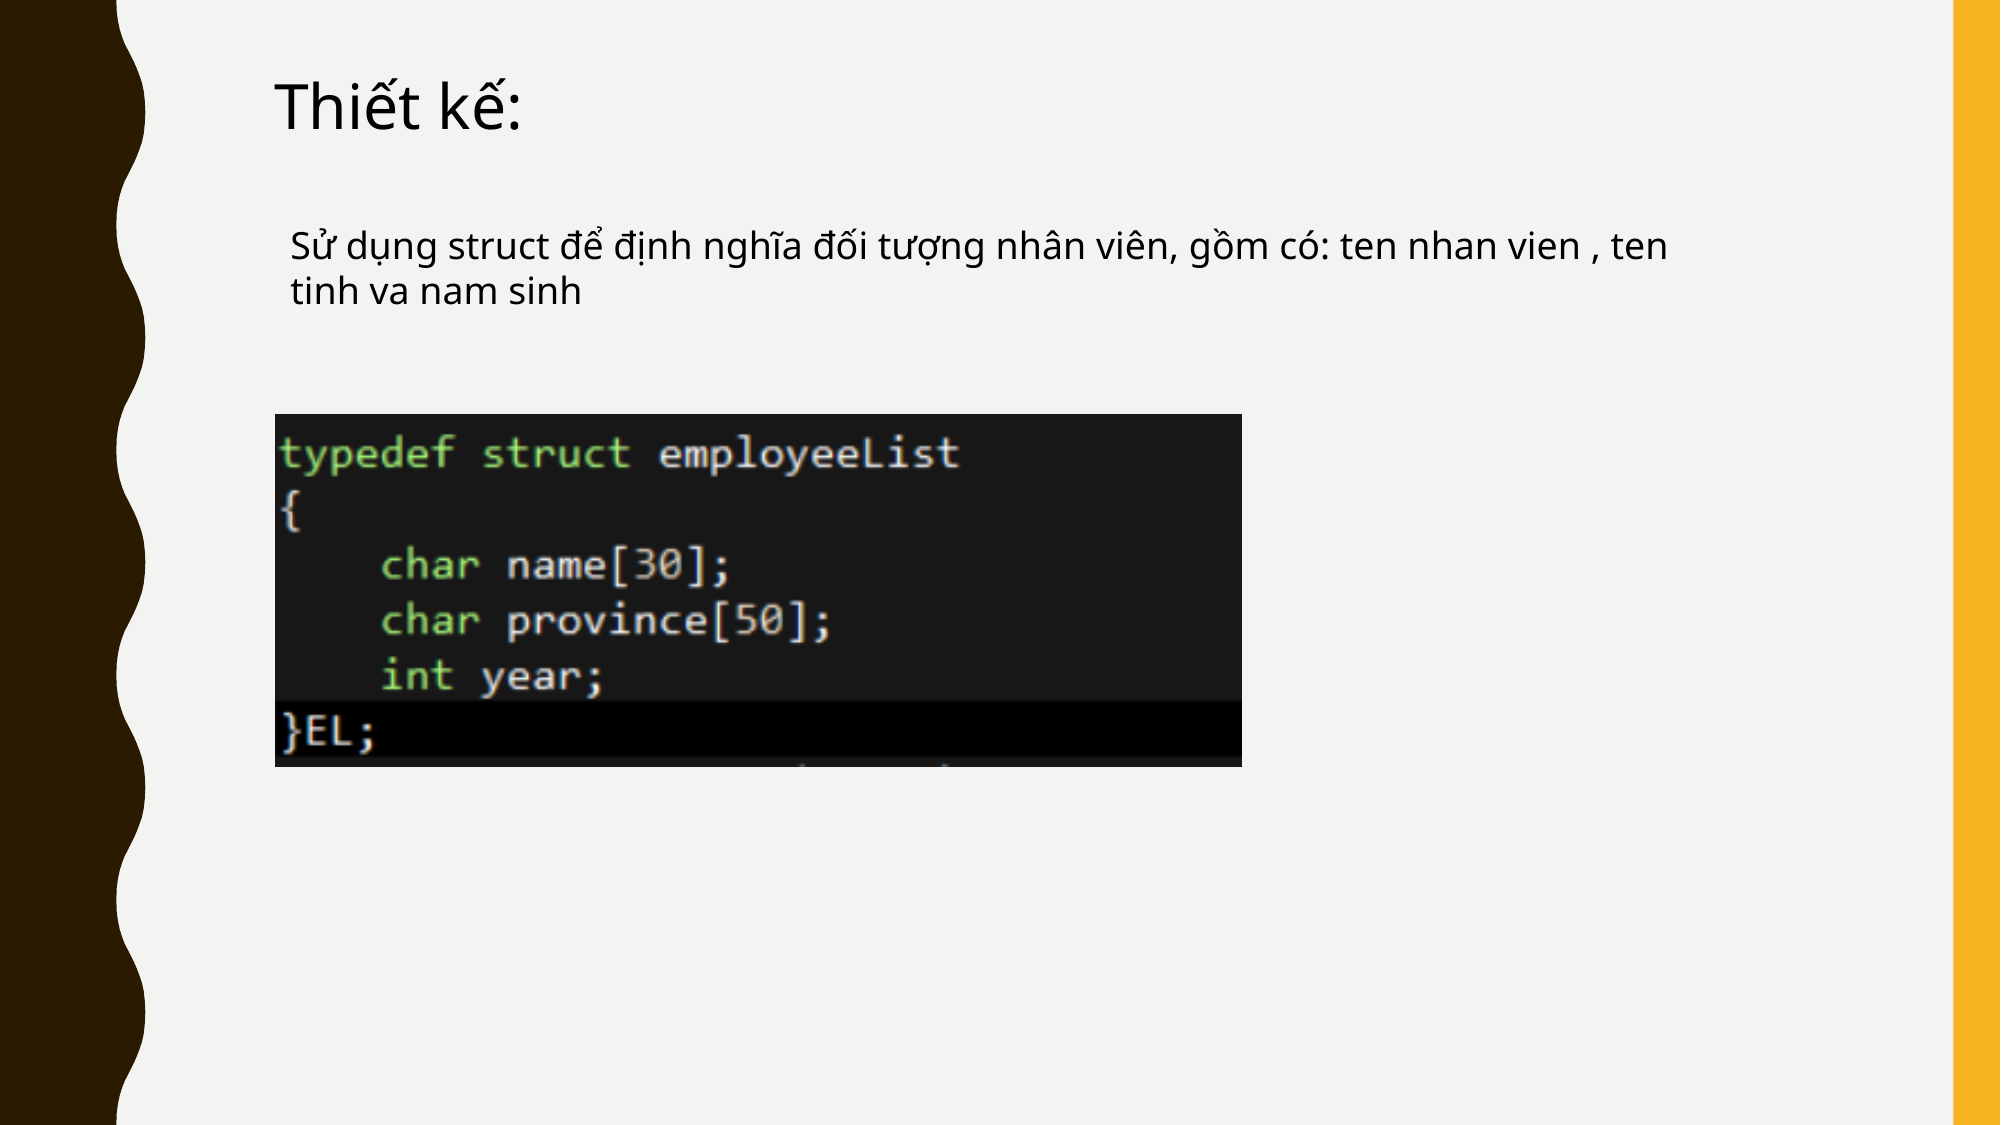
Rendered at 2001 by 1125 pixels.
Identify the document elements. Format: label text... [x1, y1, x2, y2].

text_box Sử dụng struct để định nghĩa đối tượng nhân viên, gồm có: ten nhan vien , ten tinh va nam sinh [275, 214, 1742, 320]
picture [275, 414, 1242, 767]
text_box Thiết kế: [259, 59, 610, 150]
